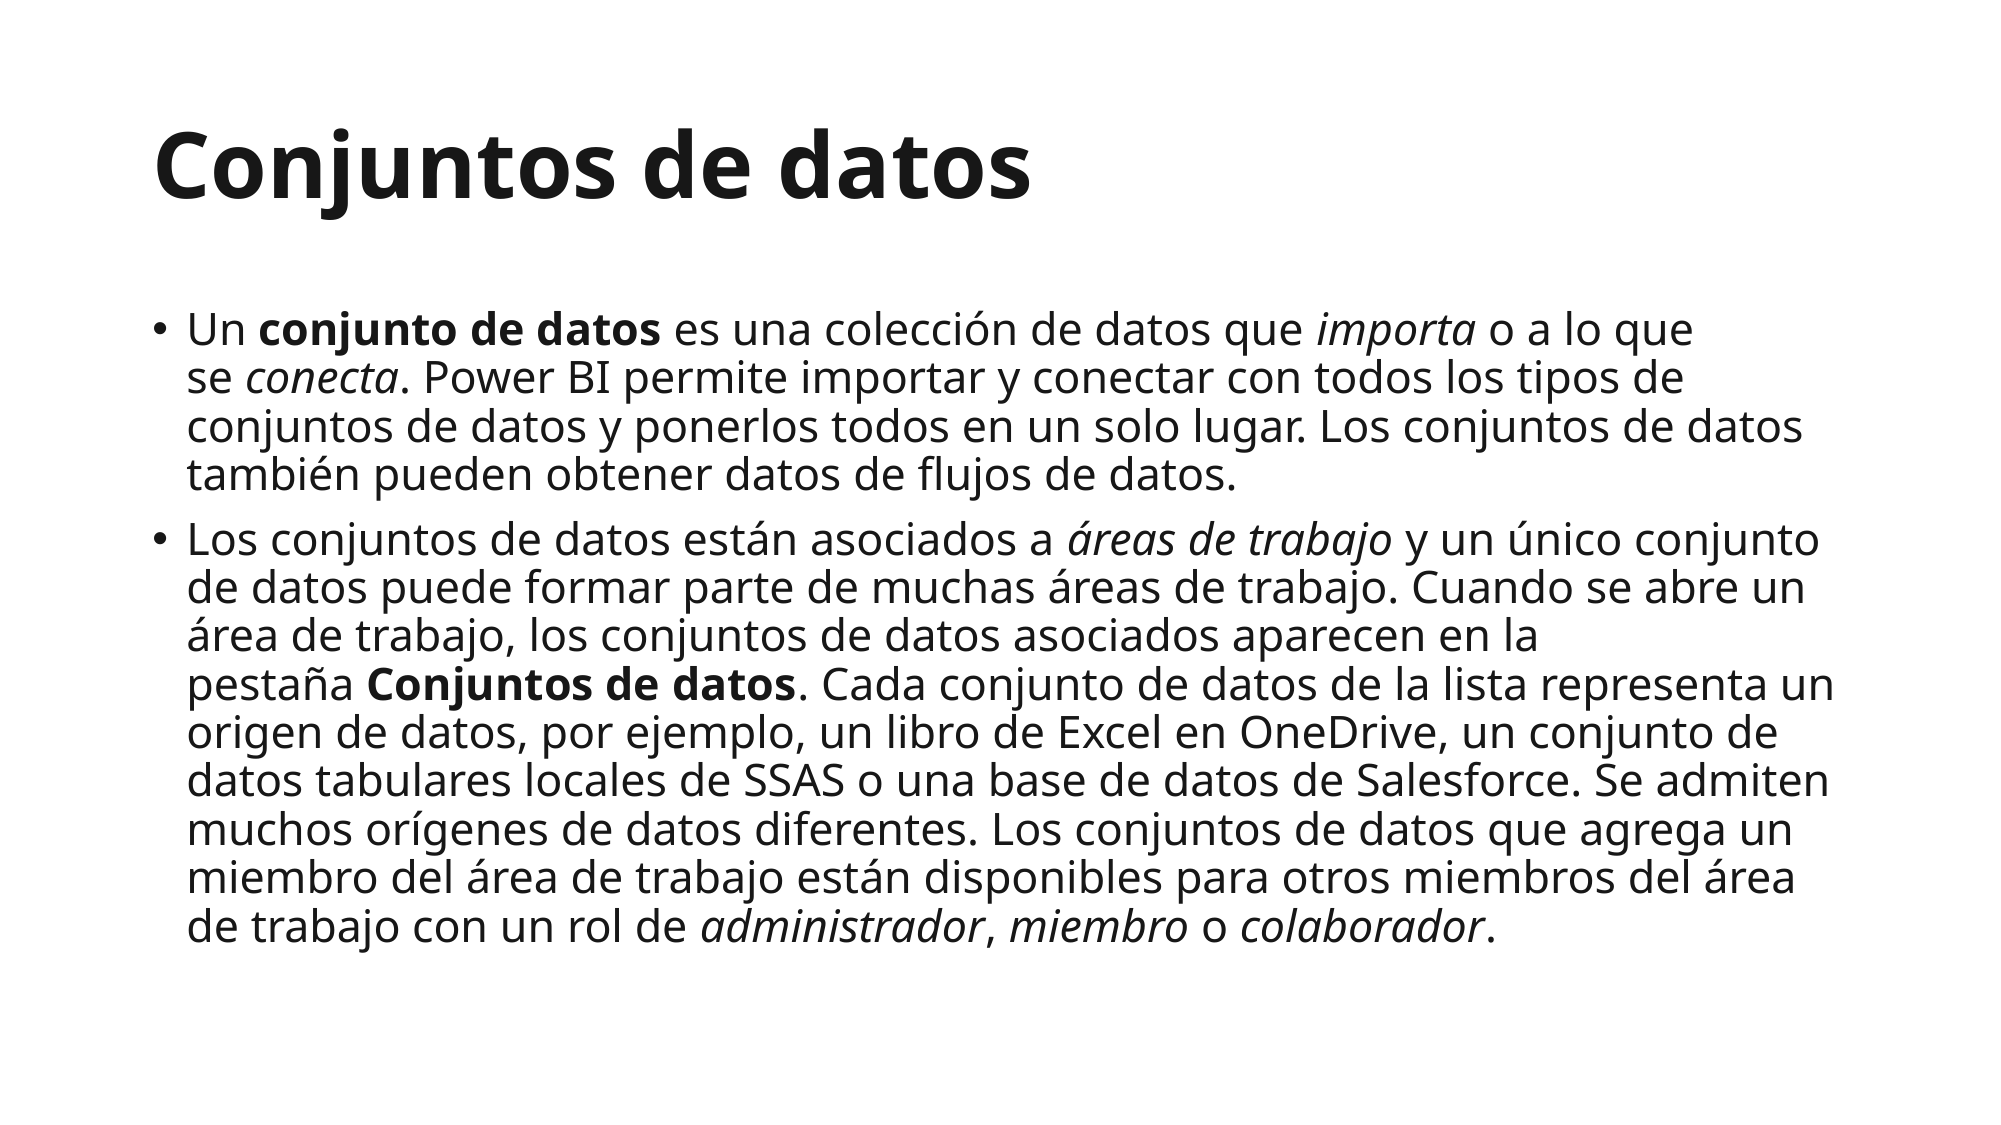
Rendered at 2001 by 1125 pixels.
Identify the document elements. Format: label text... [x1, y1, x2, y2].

list Un conjunto de datos es una colección de datos que importa o a lo que se conecta. Power BI permite importar y conectar con todos los tipos de conjuntos de datos y ponerlos todos en un solo lugar. Los conjuntos de datos también pueden obtener datos de flujos de datos. Los conjuntos de datos están asociados a áreas de trabajo y un único conjunto de datos puede formar parte de muchas áreas de trabajo. Cuando se abre un área de trabajo, los conjuntos de datos asociados aparecen en la pestaña Conjuntos de datos. Cada conjunto de datos de la lista representa un origen de datos, por ejemplo, un libro de Excel en OneDrive, un conjunto de datos tabulares locales de SSAS o una base de datos de Salesforce. Se admiten muchos orígenes de datos diferentes. Los conjuntos de datos que agrega un miembro del área de trabajo están disponibles para otros miembros del área de trabajo con un rol de administrador, miembro o colaborador. [137, 299, 1863, 1014]
title Conjuntos de datos [137, 59, 1863, 278]
